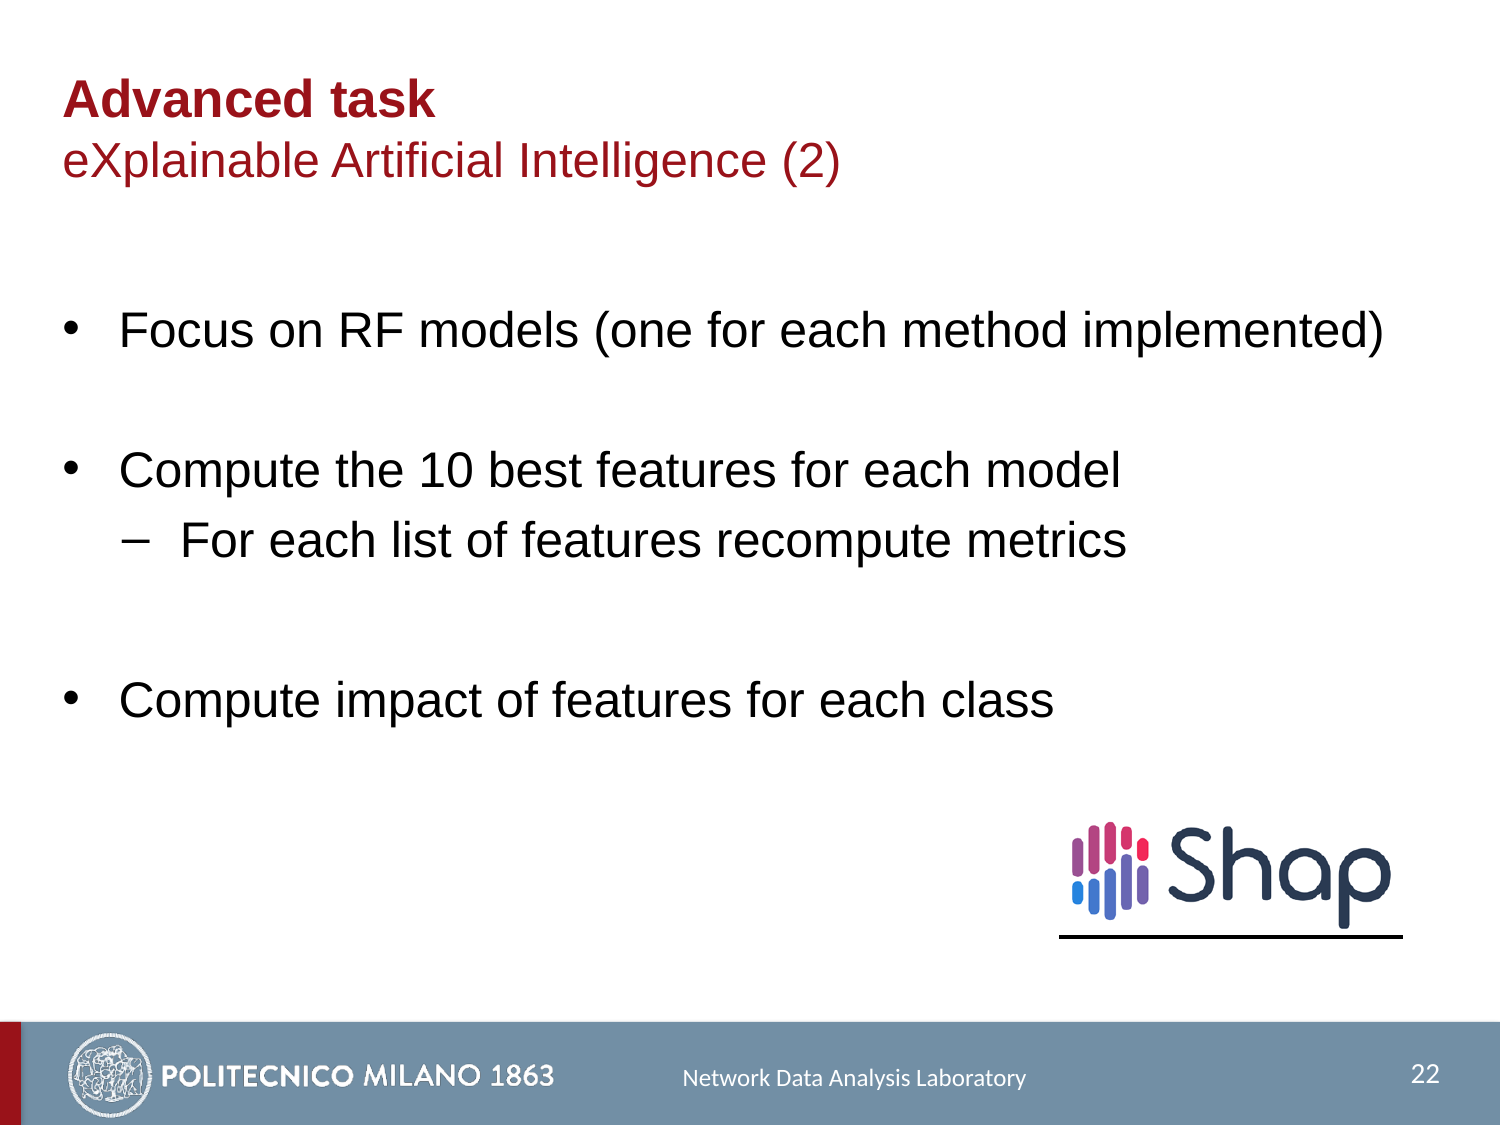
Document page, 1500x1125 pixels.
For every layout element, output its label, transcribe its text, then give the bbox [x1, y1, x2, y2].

slide_number 22 [1348, 1046, 1455, 1107]
list Focus on RF models (one for each method implemented) Compute the 10 best features for each model For each list of features recompute metrics Compute impact of features for each class [47, 290, 1455, 848]
picture [1058, 807, 1403, 939]
title Advanced task eXplainable Artificial Intelligence (2) [47, 56, 1455, 195]
footer Network Data Analysis Laboratory [667, 1046, 1348, 1107]
picture [62, 1027, 561, 1122]
